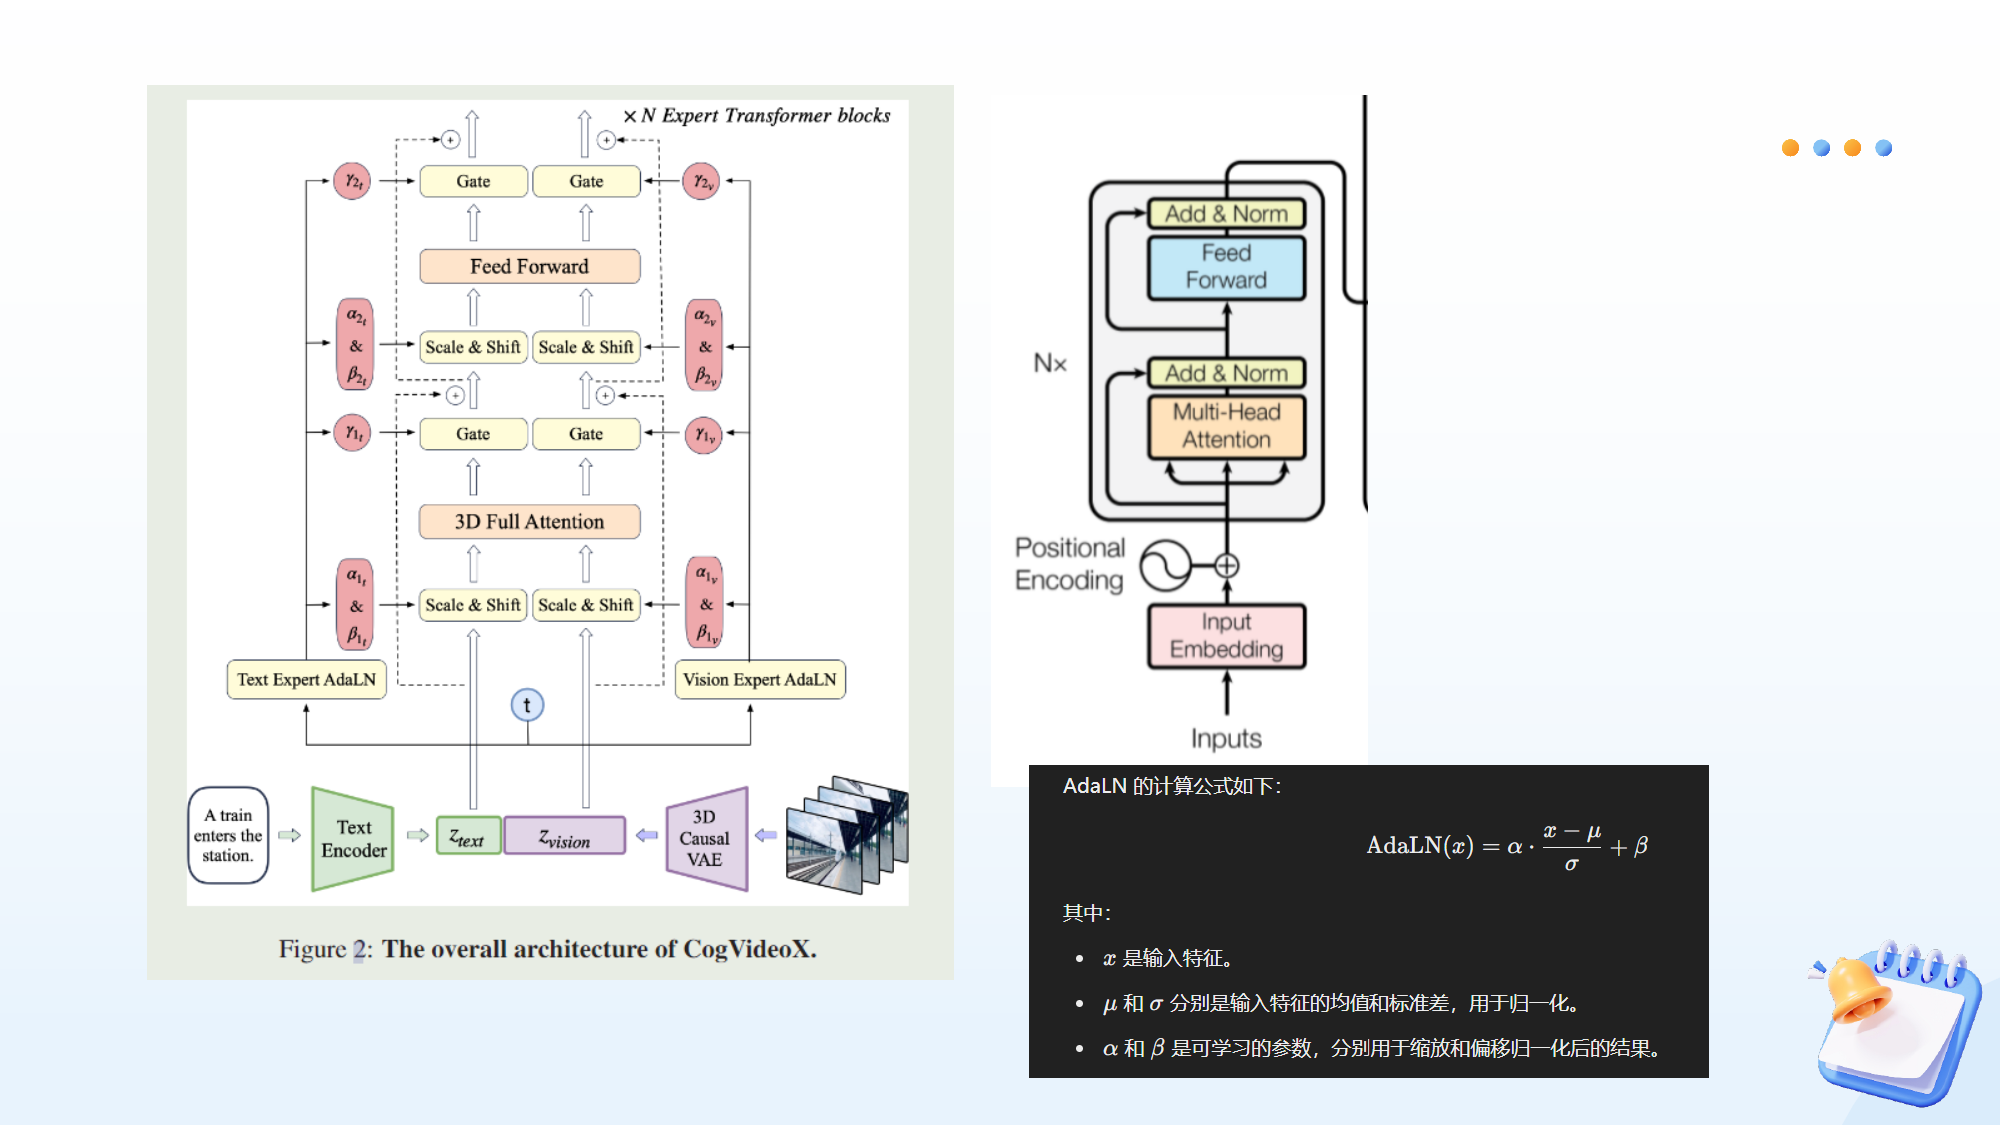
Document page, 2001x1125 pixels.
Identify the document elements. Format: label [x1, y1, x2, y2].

picture [1798, 934, 1987, 1112]
picture [147, 85, 954, 980]
picture [991, 95, 1709, 1079]
